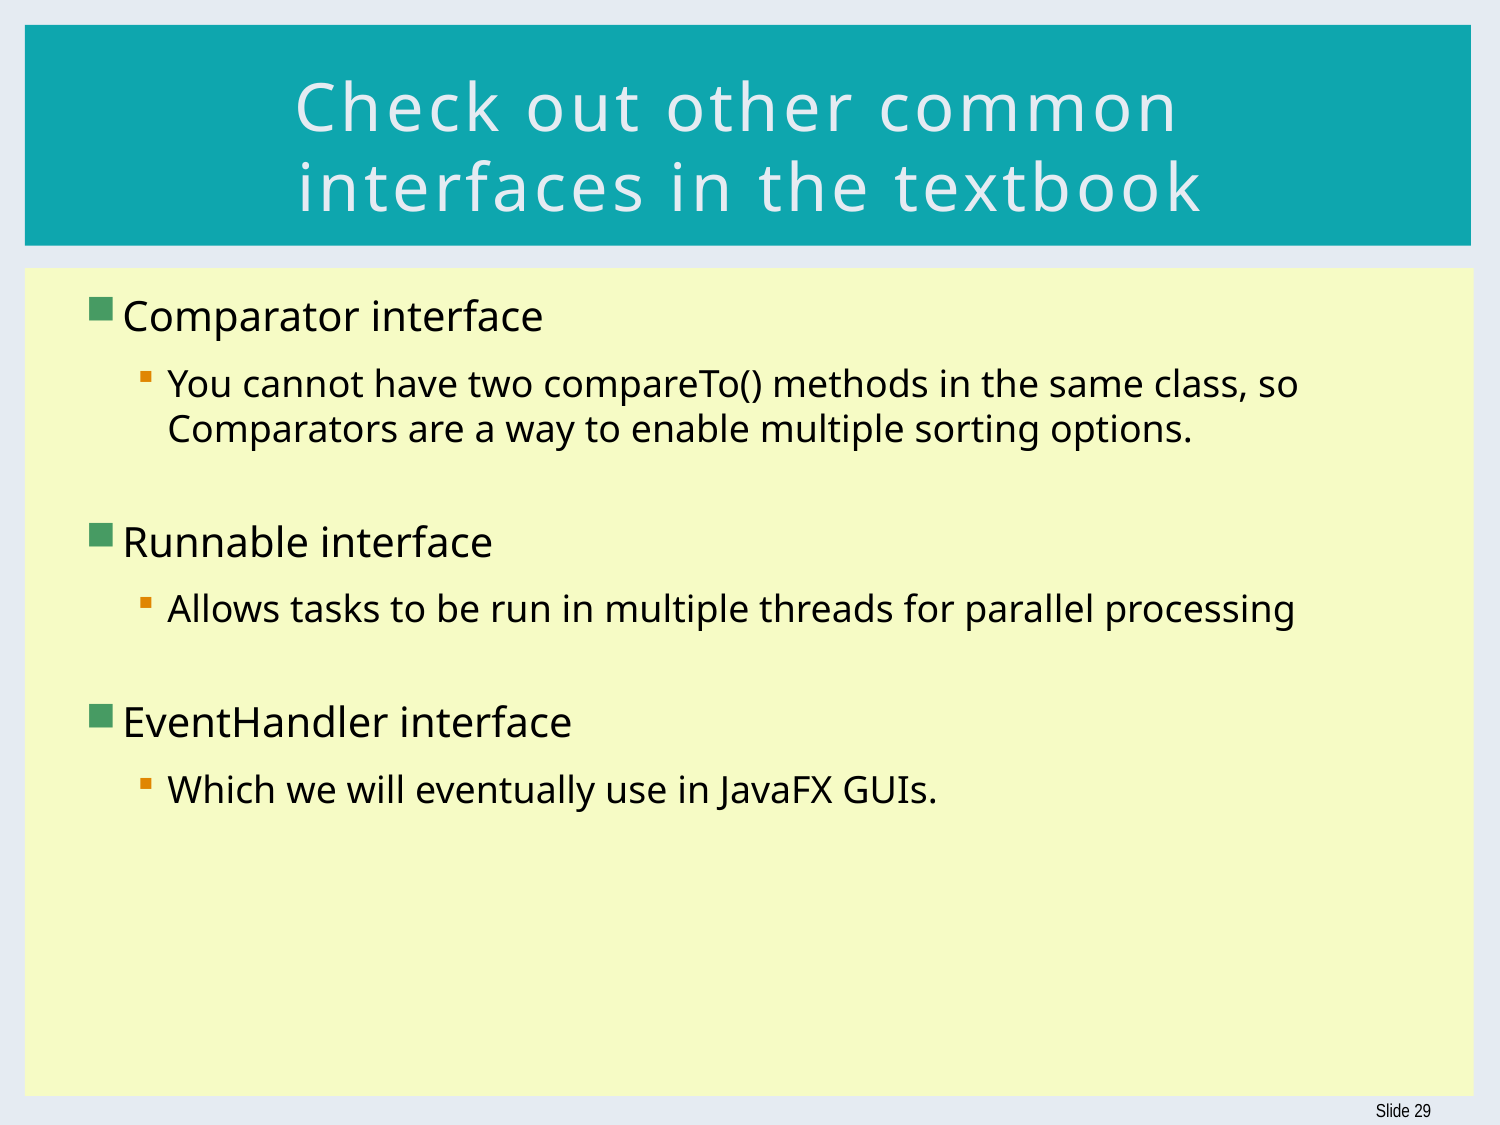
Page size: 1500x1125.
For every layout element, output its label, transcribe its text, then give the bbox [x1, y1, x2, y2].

title Check out other common interfaces in the textbook [62, 58, 1438, 232]
list Comparator interface You cannot have two compareTo() methods in the same class, so Comparators are a way to enable multiple sorting options. Runnable interface Allows tasks to be run in multiple threads for parallel processing EventHandler interface Which we will eventually use in JavaFX GUIs. [62, 281, 1442, 1005]
